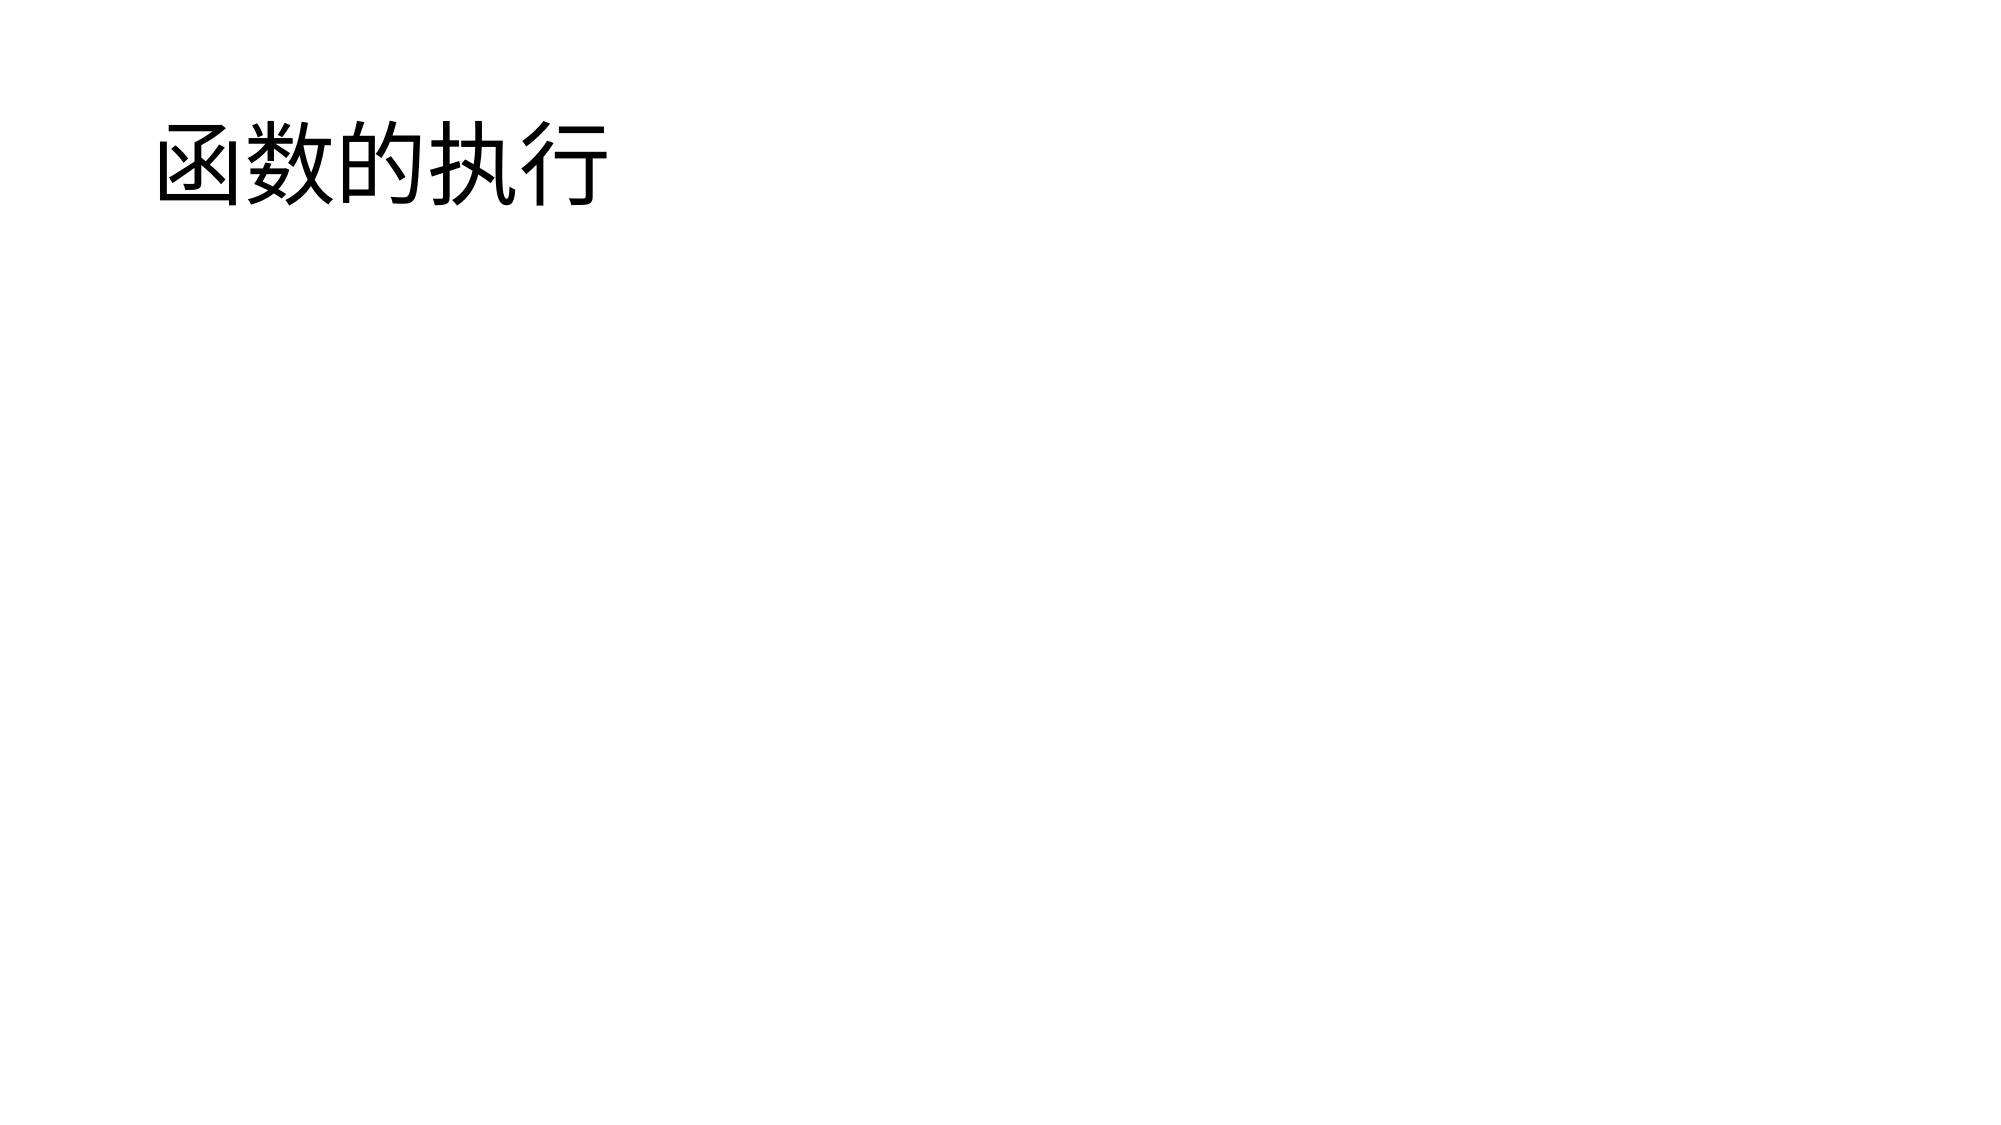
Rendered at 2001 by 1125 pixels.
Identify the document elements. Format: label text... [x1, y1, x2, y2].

title 函数的执行 [137, 59, 1863, 278]
